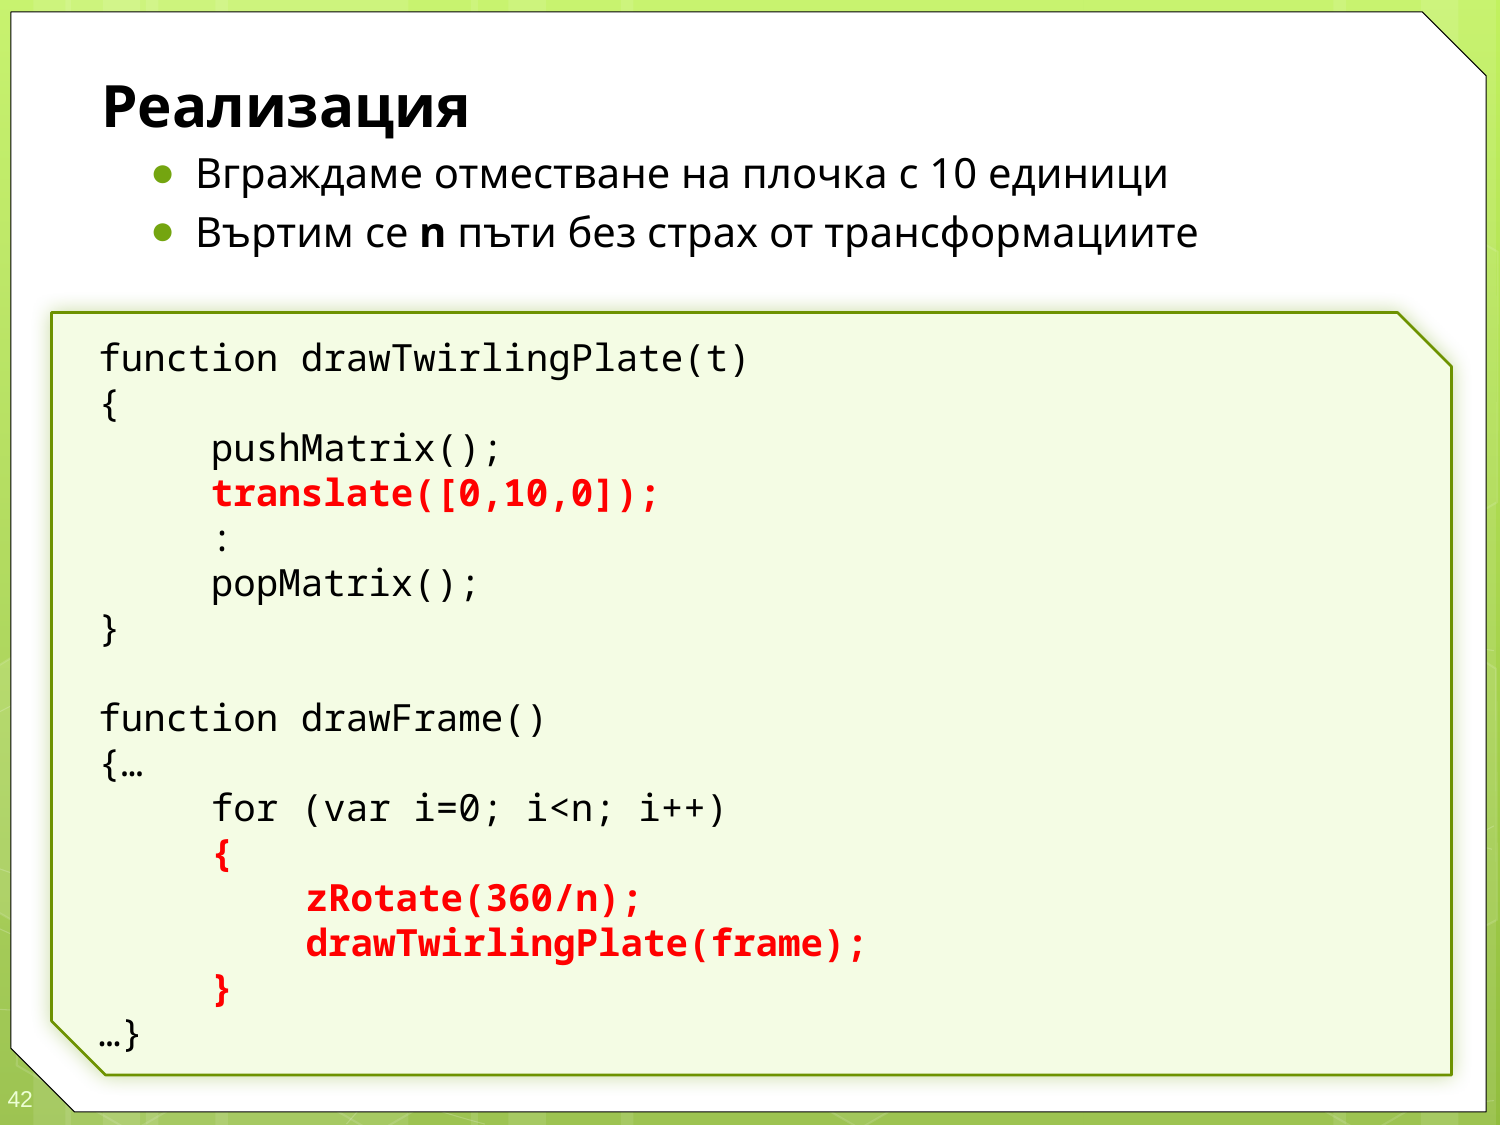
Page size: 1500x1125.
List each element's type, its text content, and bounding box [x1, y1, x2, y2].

text_box function drawTwirlingPlate(t) { pushMatrix(); translate([0,10,0]); : popMatrix(); } function drawFrame() {… for (var i=0; i<n; i++) { zRotate(360/n); drawTwirlingPlate(frame); } …} [50, 311, 1453, 1077]
list Реализация Вграждаме отместване на плочка с 10 единици Въртим се n пъти без страх от трансформациите [75, 61, 1488, 1113]
